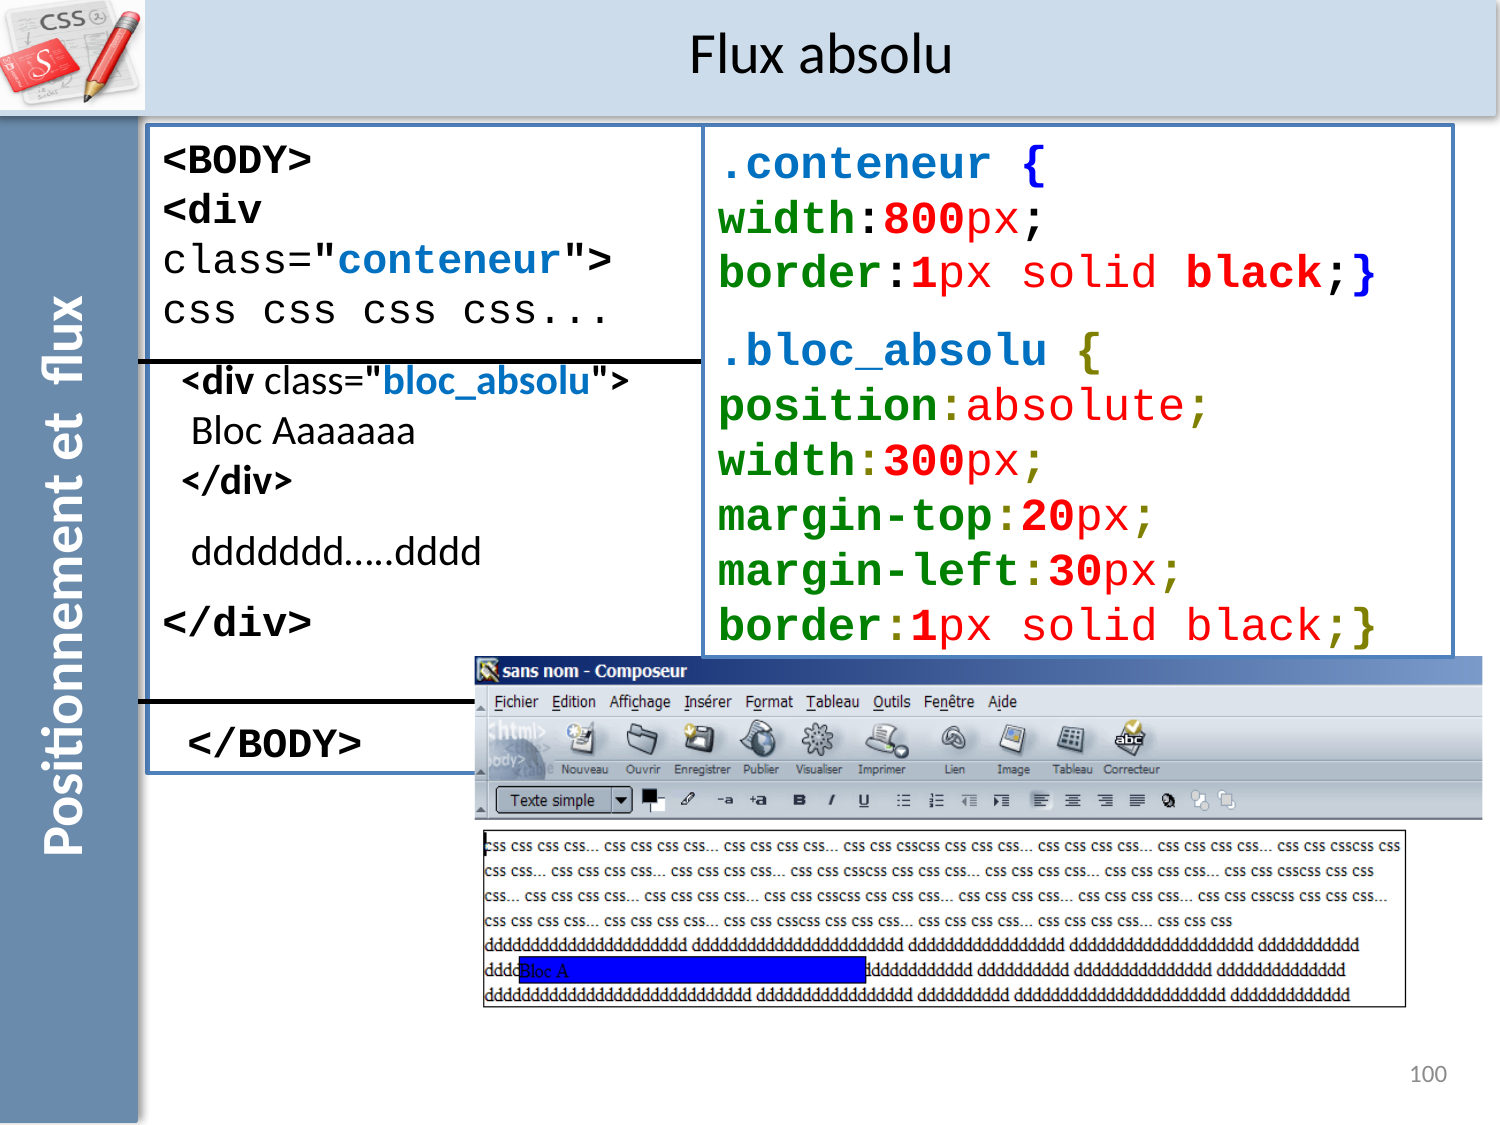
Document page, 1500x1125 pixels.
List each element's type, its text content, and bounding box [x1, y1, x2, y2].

picture [474, 656, 1483, 1108]
text_box Flux absolu [166, 2, 1478, 98]
text_box [149, 361, 701, 702]
text_box <BODY> <div class="conteneur"> css css css css... <div class="bloc_absolu"> Bloc Aaaaaaa </div> ddddddd…..dddd </div> </BODY> [149, 702, 469, 775]
text_box [0, 125, 138, 1123]
text_box [148, 0, 1496, 116]
picture [0, 0, 146, 110]
text_box <BODY> <div class="conteneur"> css css css css... <div class="bloc_absolu"> Bloc Aaaaaaa </div> ddddddd…..dddd </div> </BODY> [149, 126, 701, 361]
text_box .conteneur { width:800px; border:1px solid black;} .bloc_absolu { position:absolute; width:300px; margin-top:20px; margin-left:30px; border:1px solid black;} [701, 126, 1455, 655]
text_box Positionnement et flux [16, 169, 107, 984]
